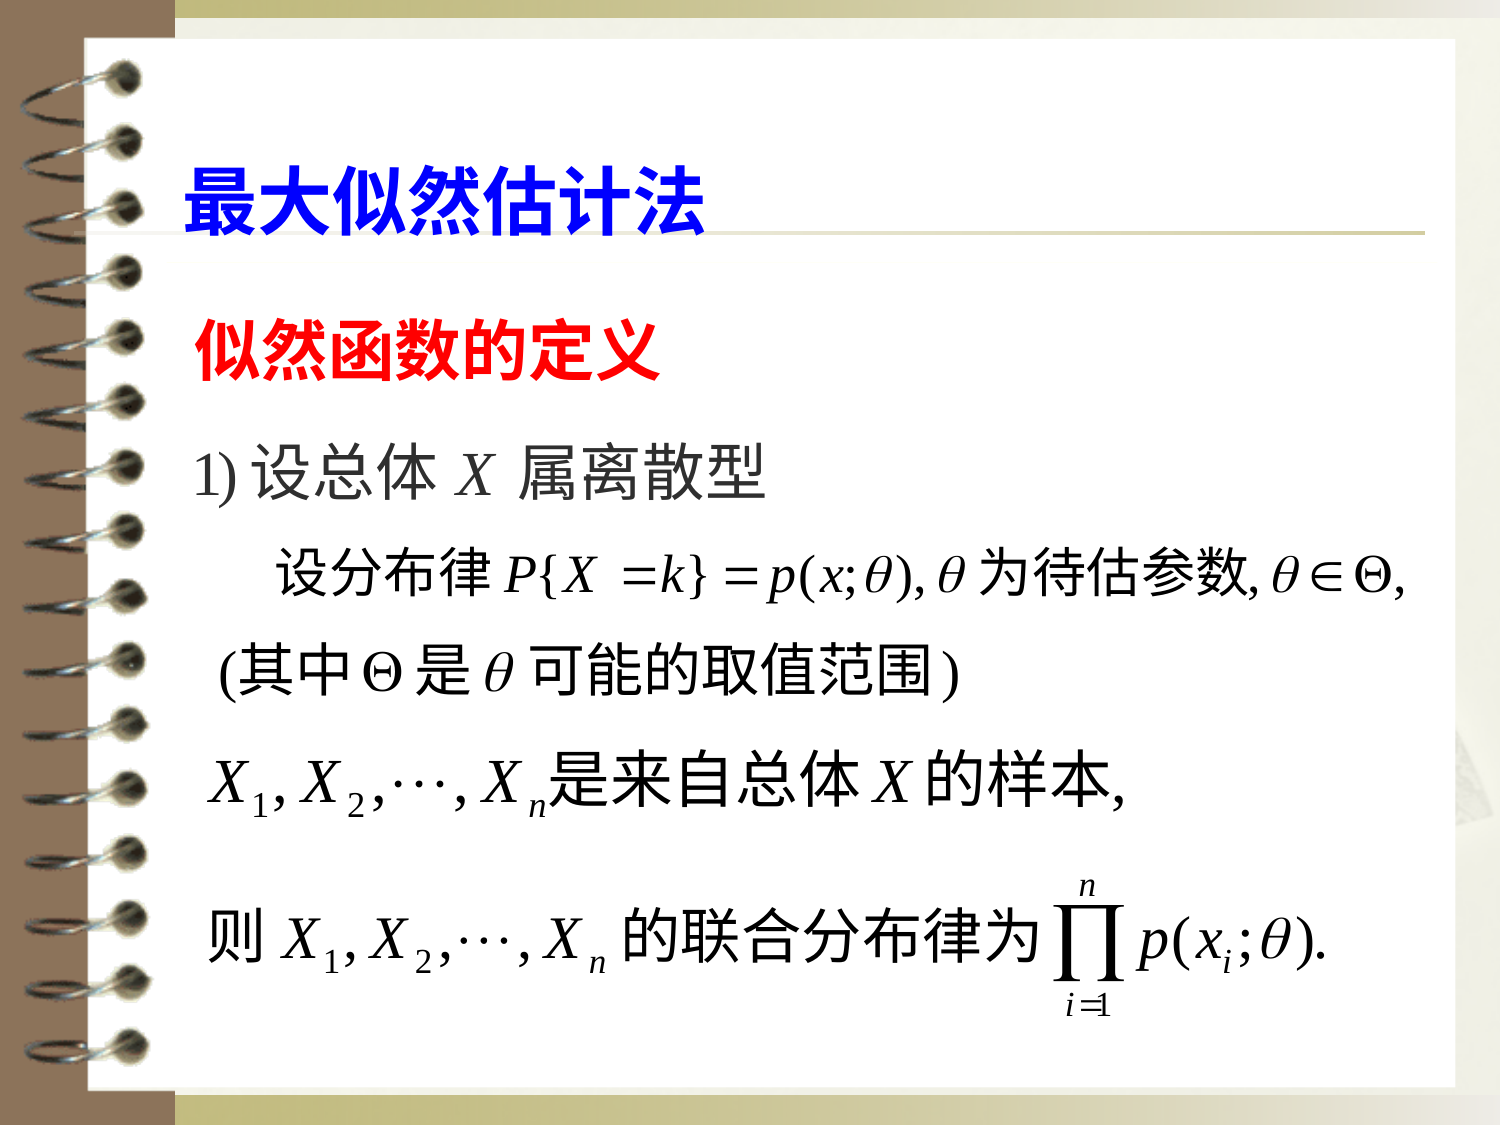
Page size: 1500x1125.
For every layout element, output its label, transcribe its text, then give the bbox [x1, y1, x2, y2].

text_box 最大似然估计法 [171, 148, 734, 251]
text_box 似然函数的定义 [183, 302, 693, 395]
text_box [194, 632, 987, 717]
picture [0, 0, 175, 1125]
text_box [194, 739, 1200, 835]
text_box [170, 431, 840, 522]
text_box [182, 857, 1354, 1030]
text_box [253, 538, 1418, 616]
